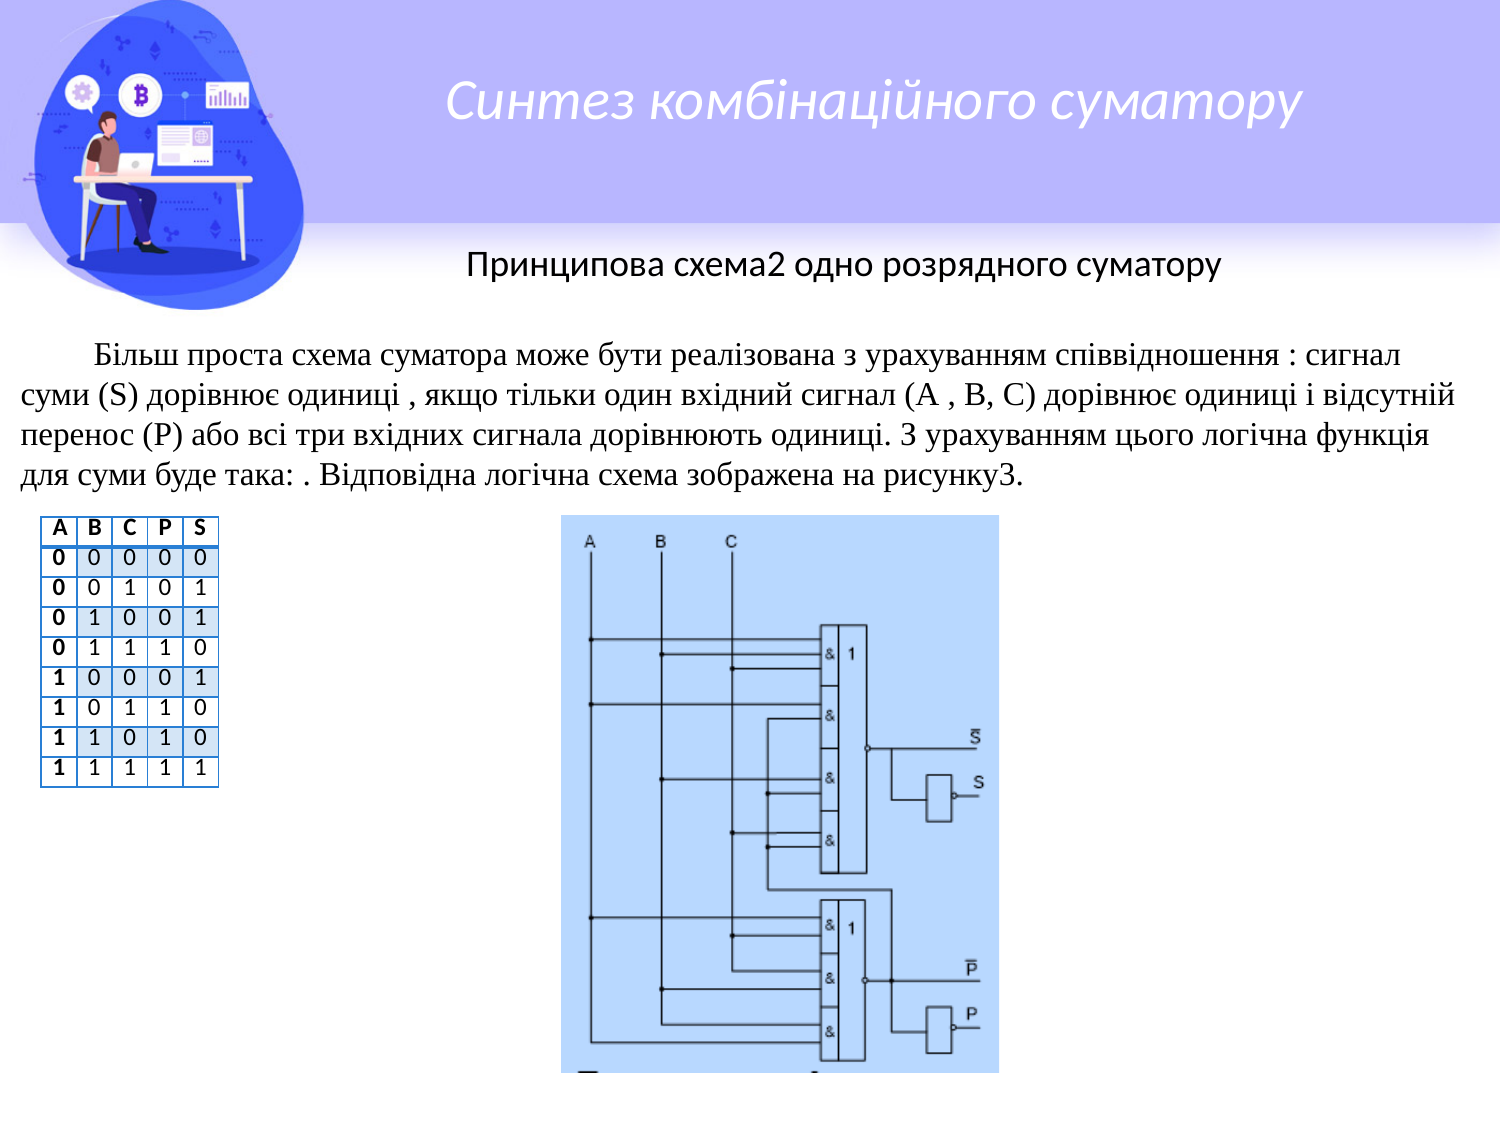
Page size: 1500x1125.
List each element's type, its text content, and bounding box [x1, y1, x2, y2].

picture [0, 1, 1500, 1125]
table_cell 1 [113, 698, 147, 726]
table_cell 1 [184, 668, 218, 696]
table_cell 0 [42, 578, 76, 606]
table_cell 0 [42, 549, 76, 576]
table_cell 0 [78, 698, 111, 726]
table_header S [184, 518, 218, 545]
table_cell 0 [78, 578, 111, 606]
table_header P [148, 518, 182, 545]
table_header B [78, 518, 111, 545]
table_cell 0 [184, 698, 218, 726]
table_cell 0 [42, 638, 76, 666]
table_cell 1 [42, 758, 76, 786]
table_cell 0 [148, 668, 182, 696]
table_cell 1 [184, 608, 218, 636]
table_cell 0 [148, 608, 182, 636]
text_box Принципова схема2 одно розрядного суматору [301, 231, 1388, 292]
table_cell 1 [78, 608, 111, 636]
table_cell 1 [78, 638, 111, 666]
table_cell 0 [113, 549, 147, 576]
table_cell 0 [113, 728, 147, 756]
table_cell 1 [148, 698, 182, 726]
table_header A [42, 518, 76, 545]
table_cell 0 [184, 638, 218, 666]
table_cell 1 [113, 578, 147, 606]
table_header C [113, 518, 147, 545]
table_cell 1 [42, 668, 76, 696]
table_cell 1 [148, 638, 182, 666]
table_cell 1 [113, 758, 147, 786]
table_cell 0 [148, 549, 182, 576]
table_cell 1 [78, 728, 111, 756]
table_cell 1 [148, 758, 182, 786]
table_cell 1 [184, 578, 218, 606]
table_cell 0 [184, 549, 218, 576]
table_cell 1 [42, 698, 76, 726]
table_cell 0 [184, 728, 218, 756]
table_cell 0 [148, 578, 182, 606]
table_cell 0 [113, 668, 147, 696]
table_cell 1 [184, 758, 218, 786]
text_box Синтез комбінаційного суматору [289, 66, 1459, 126]
table_cell 0 [78, 668, 111, 696]
table_cell 1 [42, 728, 76, 756]
table_cell 1 [78, 758, 111, 786]
table_cell 0 [42, 608, 76, 636]
table_cell 1 [113, 638, 147, 666]
table_cell 1 [148, 728, 182, 756]
table_cell 0 [113, 608, 147, 636]
table_cell 0 [78, 549, 111, 576]
